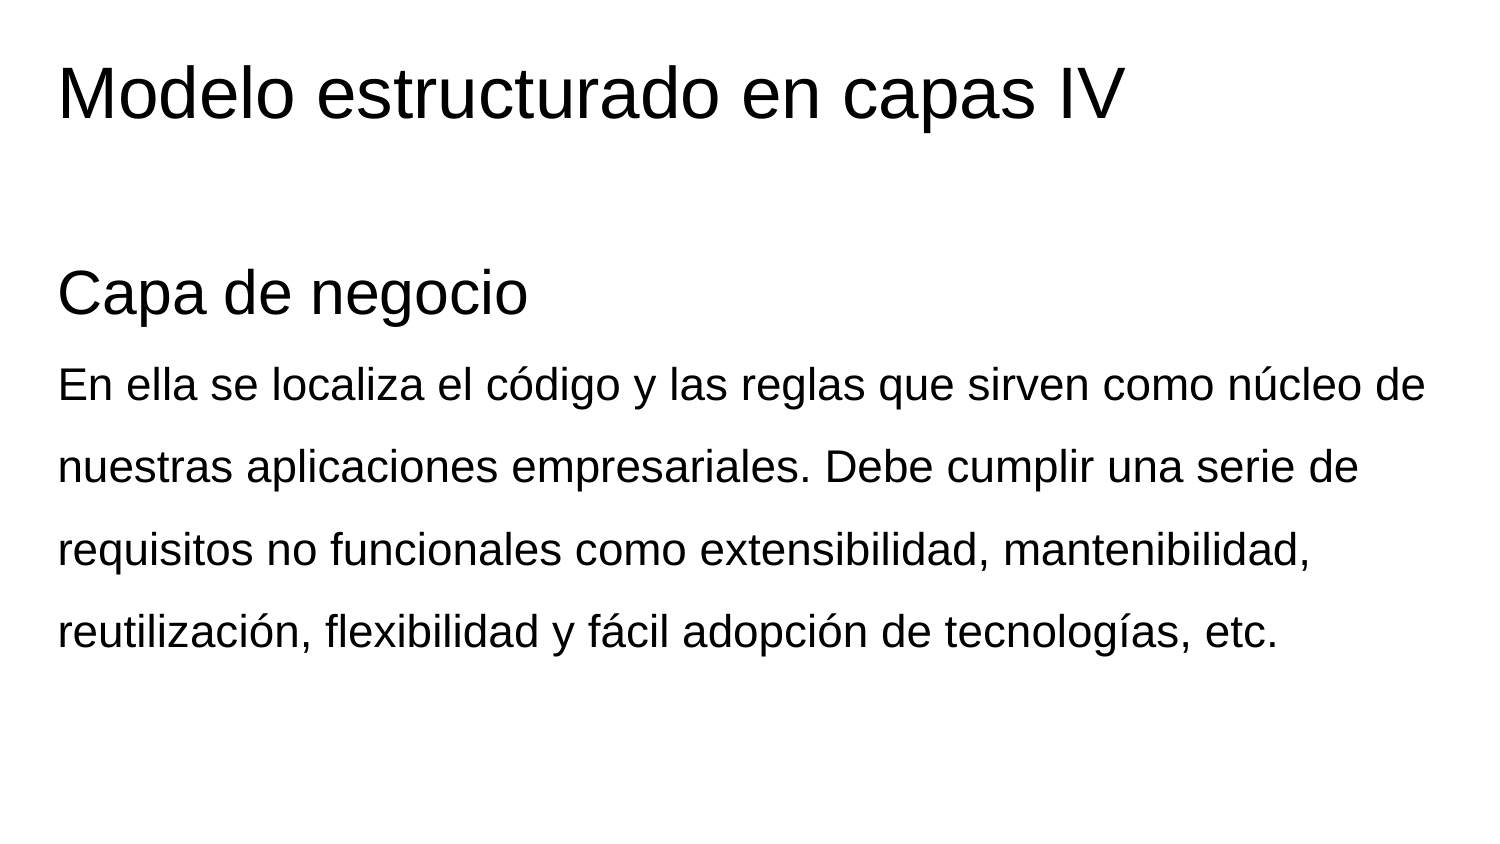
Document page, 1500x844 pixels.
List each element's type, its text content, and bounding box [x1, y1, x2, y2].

list Capa de negocio En ella se localiza el código y las reglas que sirven como núcleo de nuestras aplicaciones empresariales. Debe cumplir una serie de requisitos no funcionales como extensibilidad, mantenibilidad, reutilización, flexibilidad y fácil adopción de tecnologías, etc. [45, 202, 1455, 810]
title Modelo estructurado en capas IV [45, 33, 1455, 135]
